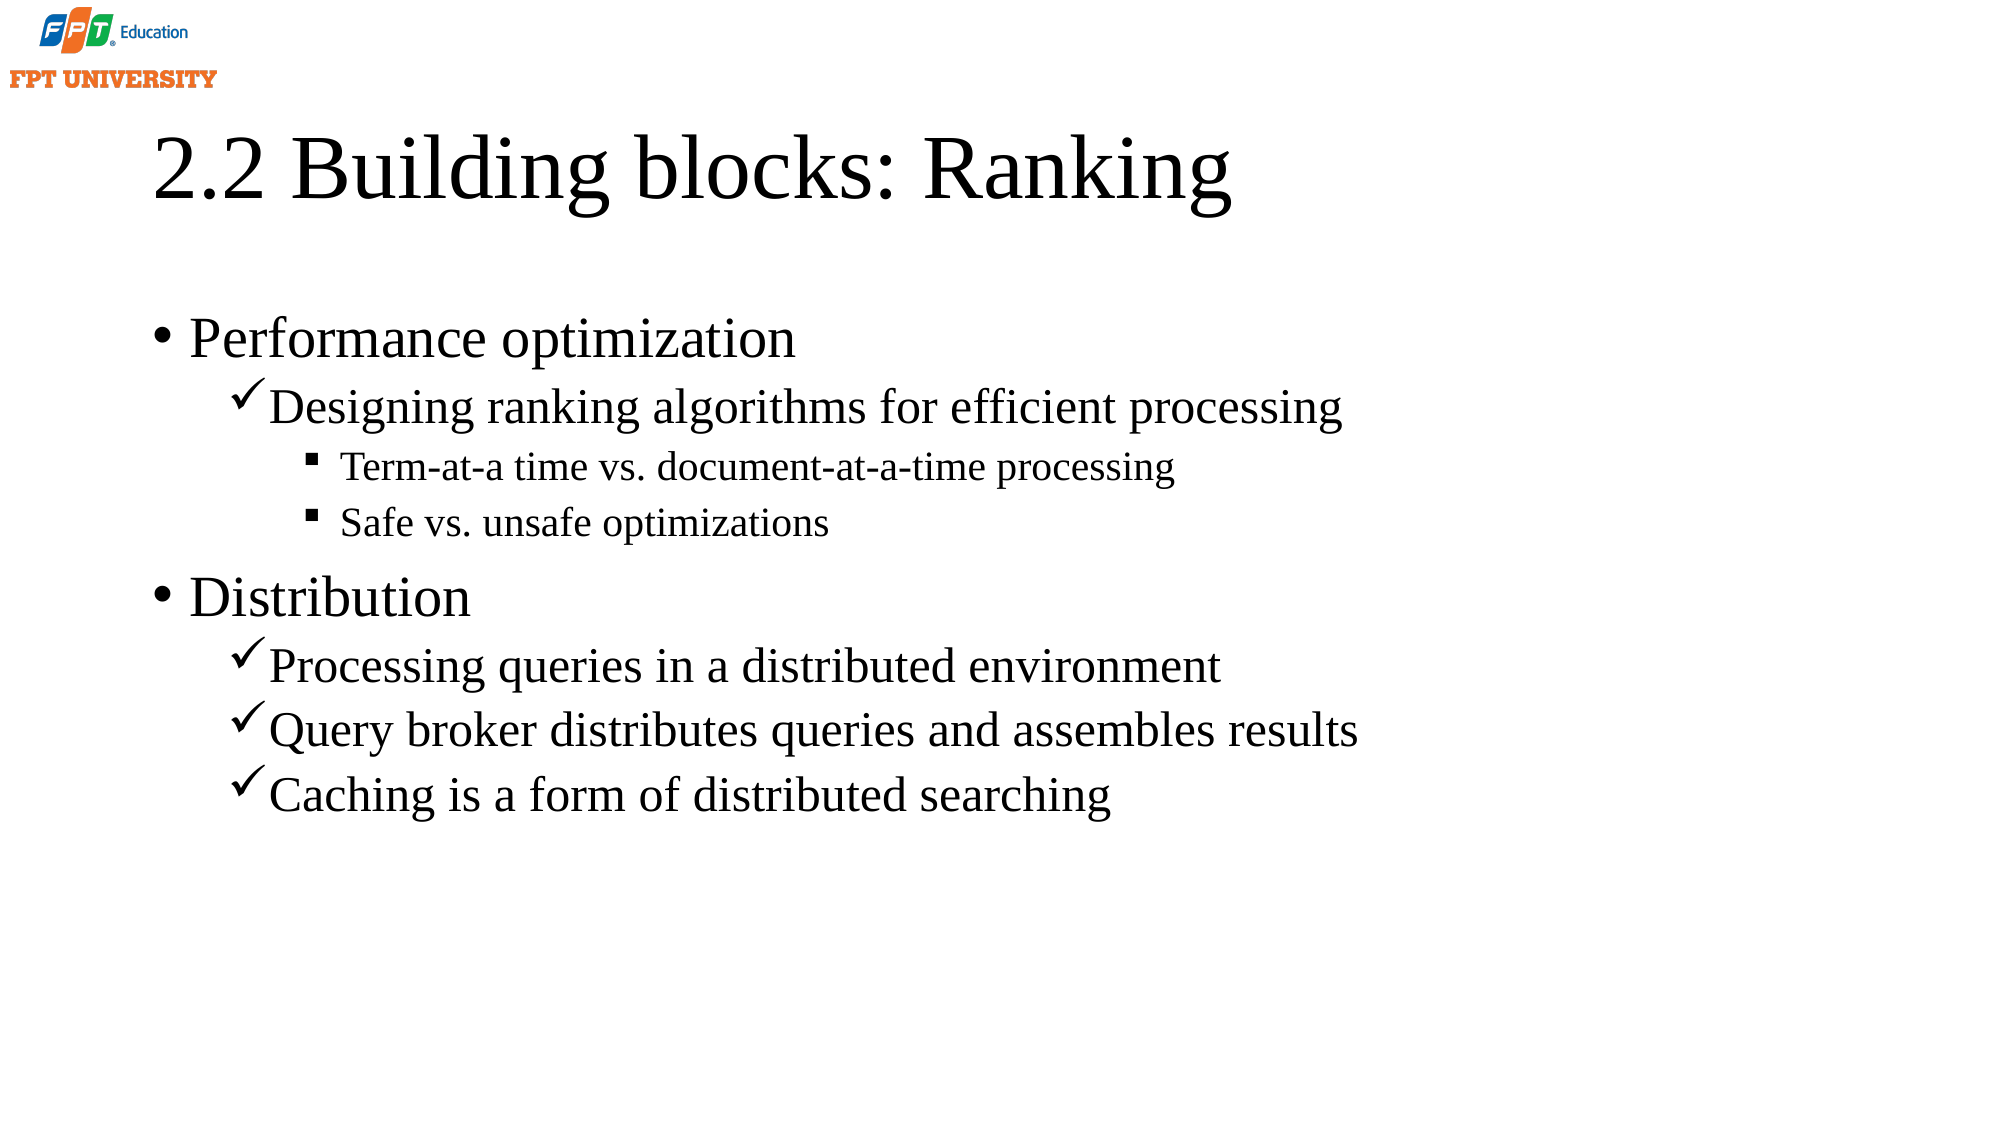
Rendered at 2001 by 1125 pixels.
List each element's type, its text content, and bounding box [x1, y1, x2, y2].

title 2.2 Building blocks: Ranking [137, 59, 1863, 278]
picture [10, 7, 217, 88]
list Performance optimization Designing ranking algorithms for efficient processing Term-at-a time vs. document-at-a-time processing Safe vs. unsafe optimizations Distribution Processing queries in a distributed environment Query broker distributes queries and assembles results Caching is a form of distributed searching [137, 299, 1863, 1014]
